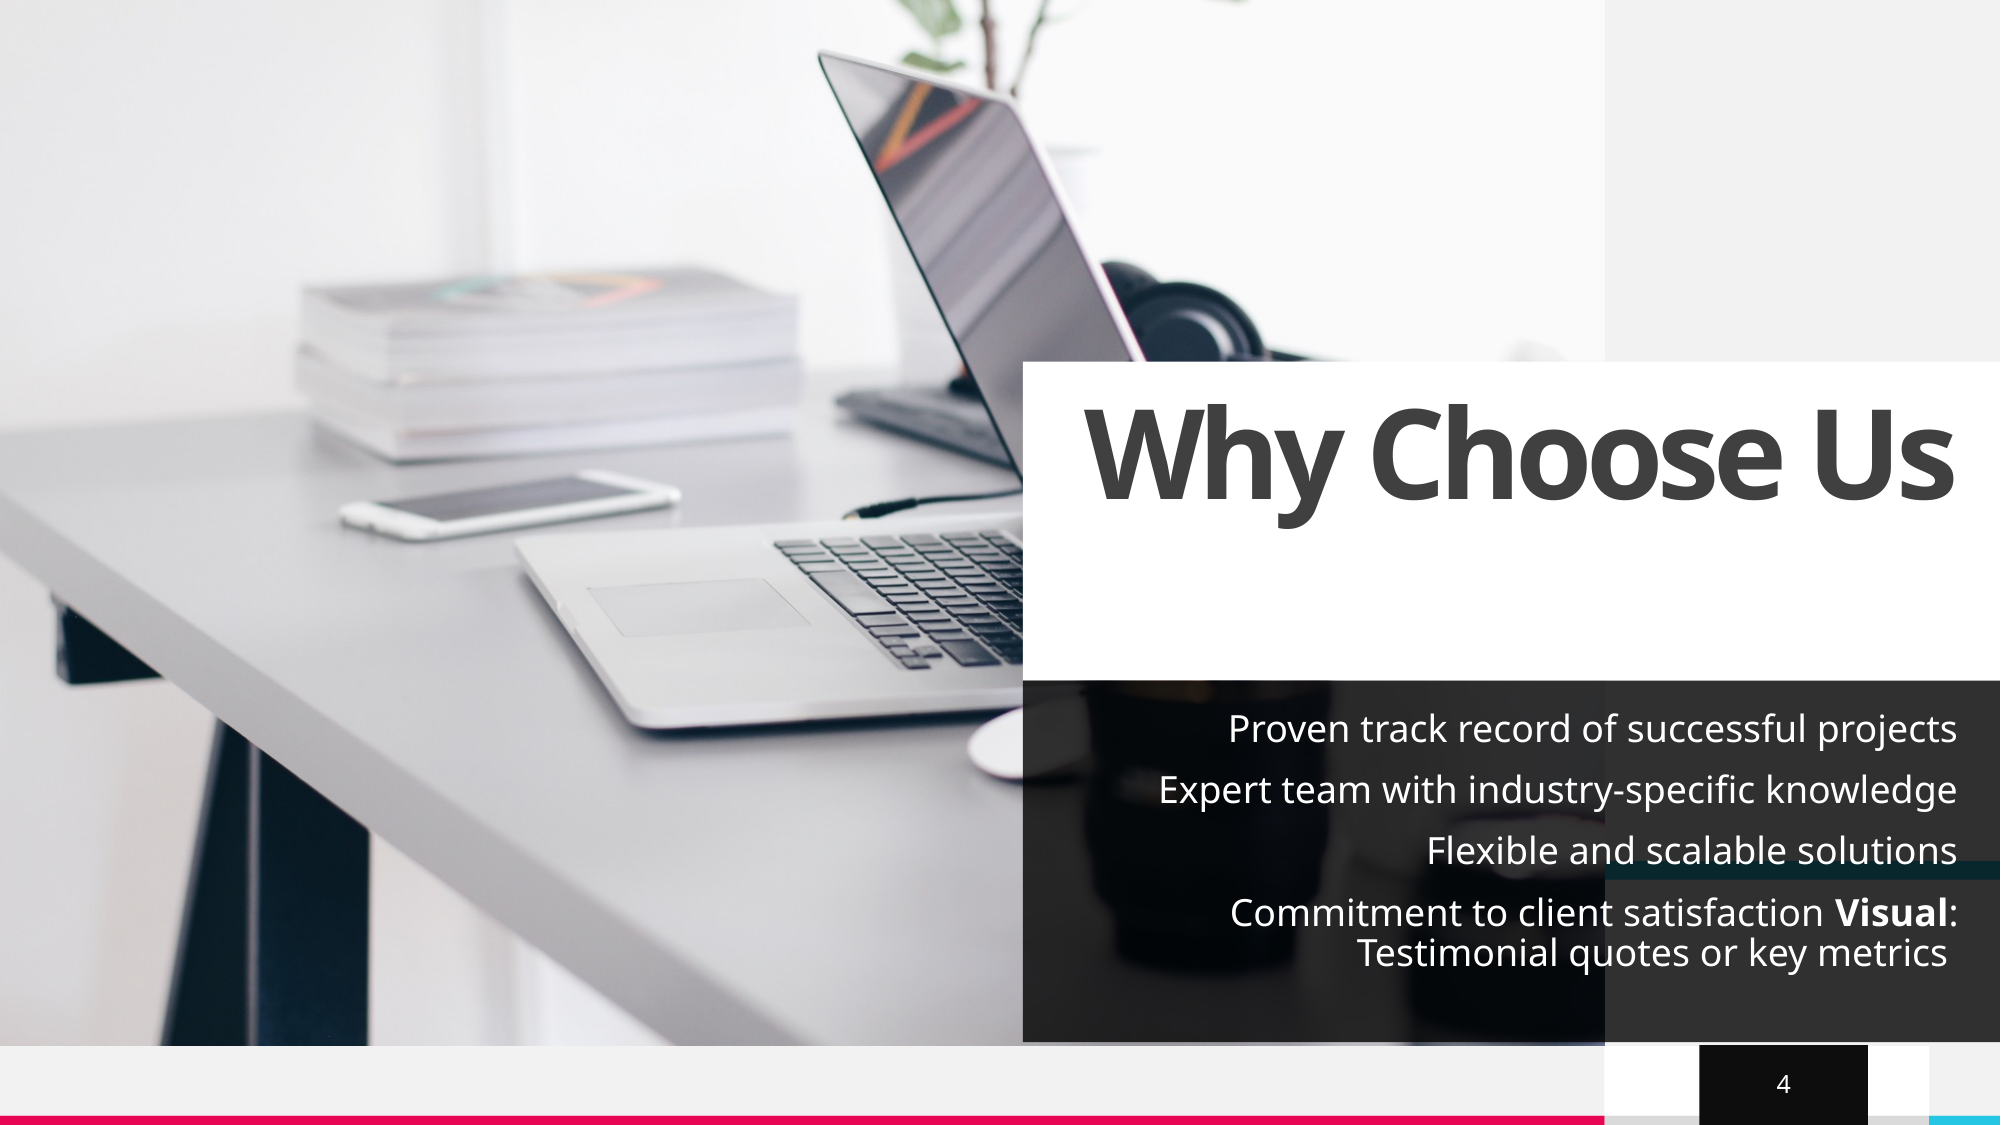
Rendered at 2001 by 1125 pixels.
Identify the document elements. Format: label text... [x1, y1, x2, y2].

picture [0, 0, 1605, 1046]
list Proven track record of successful projects Expert team with industry-specific knowledge Flexible and scalable solutions Commitment to client satisfaction Visual: Testimonial quotes or key metrics [1605, 680, 2000, 1043]
slide_number 4 [1699, 1045, 1868, 1125]
title Why Choose Us [1605, 361, 2000, 680]
